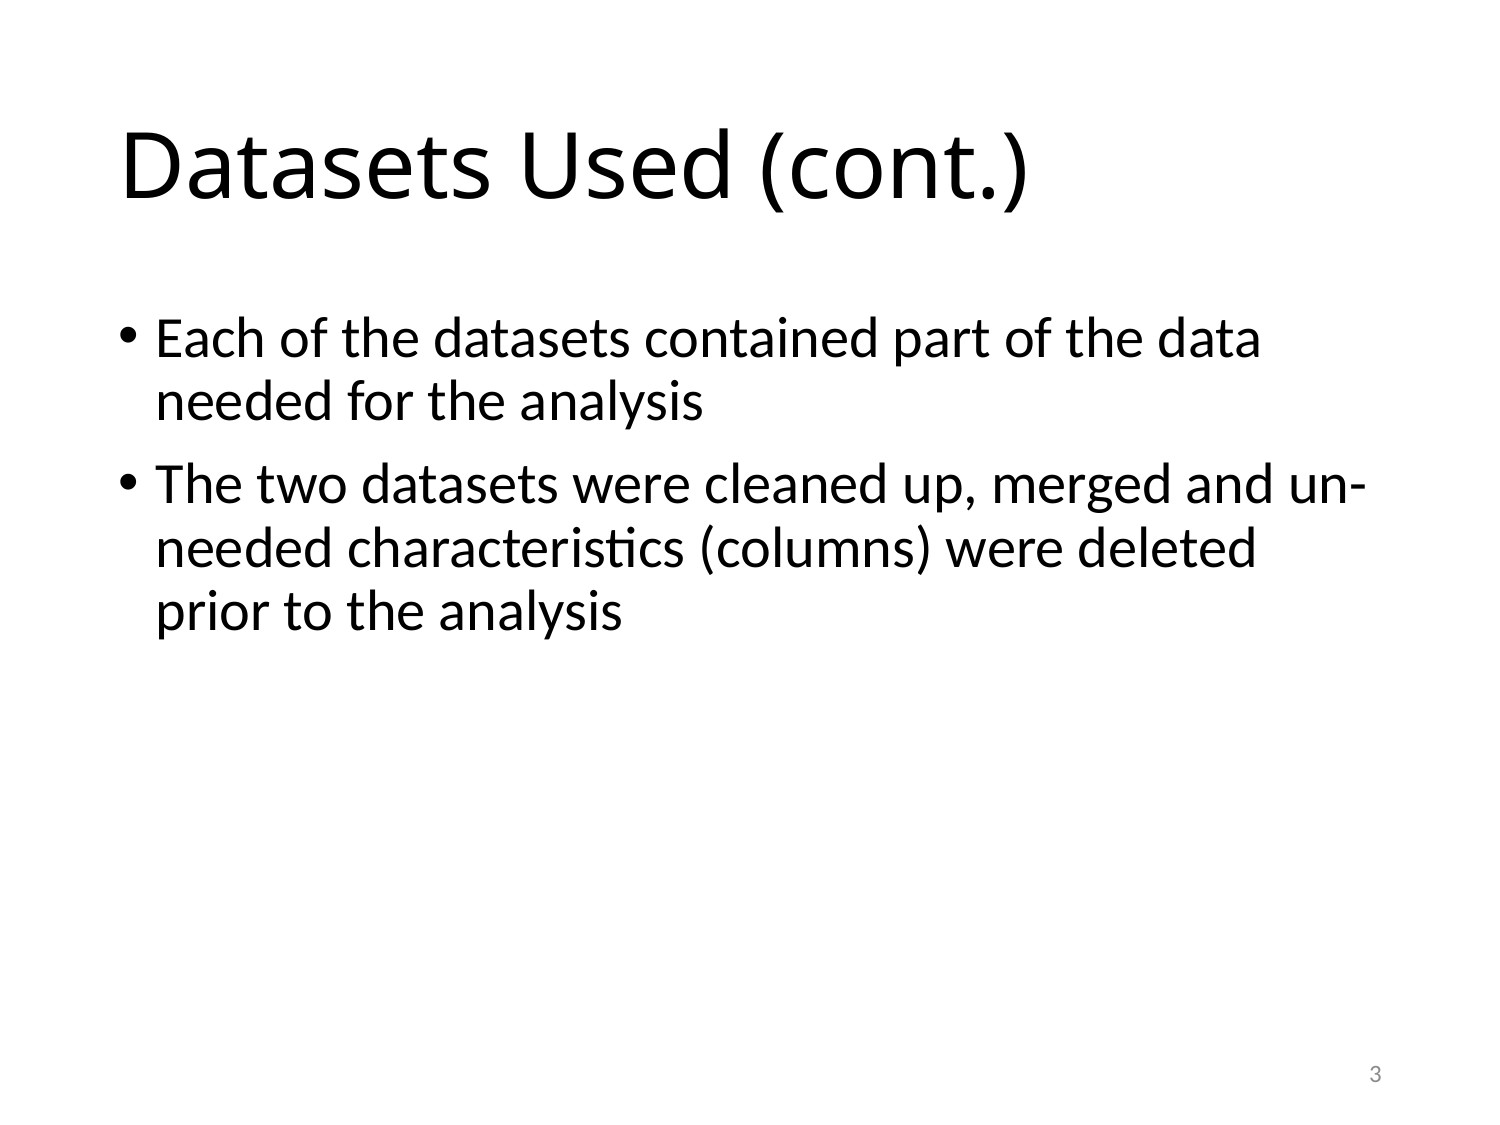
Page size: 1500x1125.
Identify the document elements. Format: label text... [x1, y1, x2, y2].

title Datasets Used (cont.) [103, 59, 1397, 278]
list Each of the datasets contained part of the data needed for the analysis The two datasets were cleaned up, merged and un-needed characteristics (columns) were deleted prior to the analysis [103, 299, 1397, 1014]
slide_number 3 [1059, 1042, 1397, 1103]
